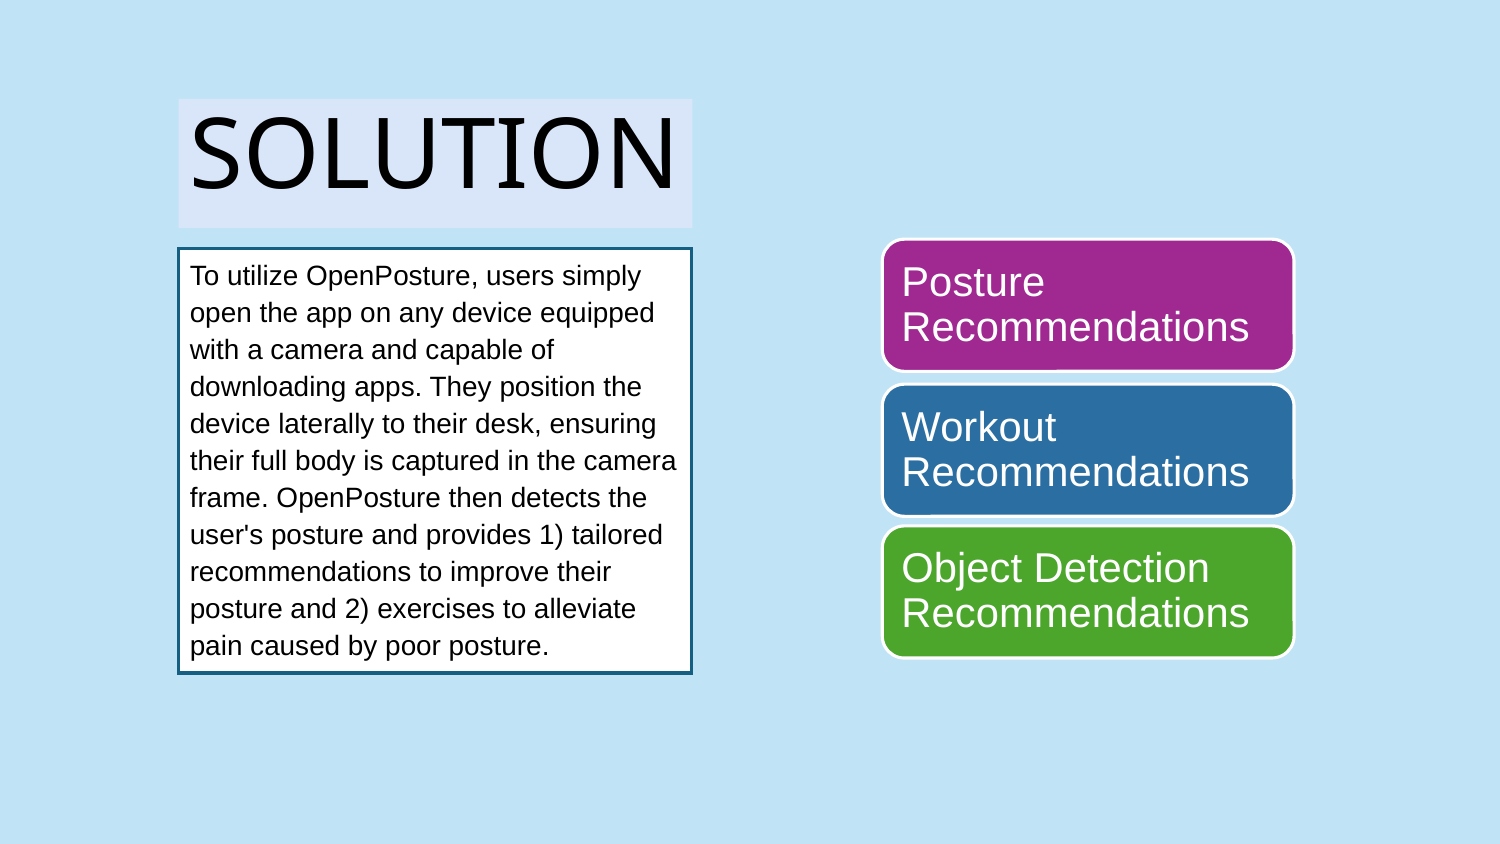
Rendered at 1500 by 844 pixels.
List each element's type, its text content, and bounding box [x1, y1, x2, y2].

text_box SOLUTION [178, 98, 693, 228]
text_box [882, 238, 1295, 659]
list To utilize OpenPosture, users simply open the app on any device equipped with a camera and capable of downloading apps. They position the device laterally to their desk, ensuring their full body is captured in the camera frame. OpenPosture then detects the user's posture and provides 1) tailored recommendations to improve their posture and 2) exercises to alleviate pain caused by poor posture. [178, 248, 692, 673]
